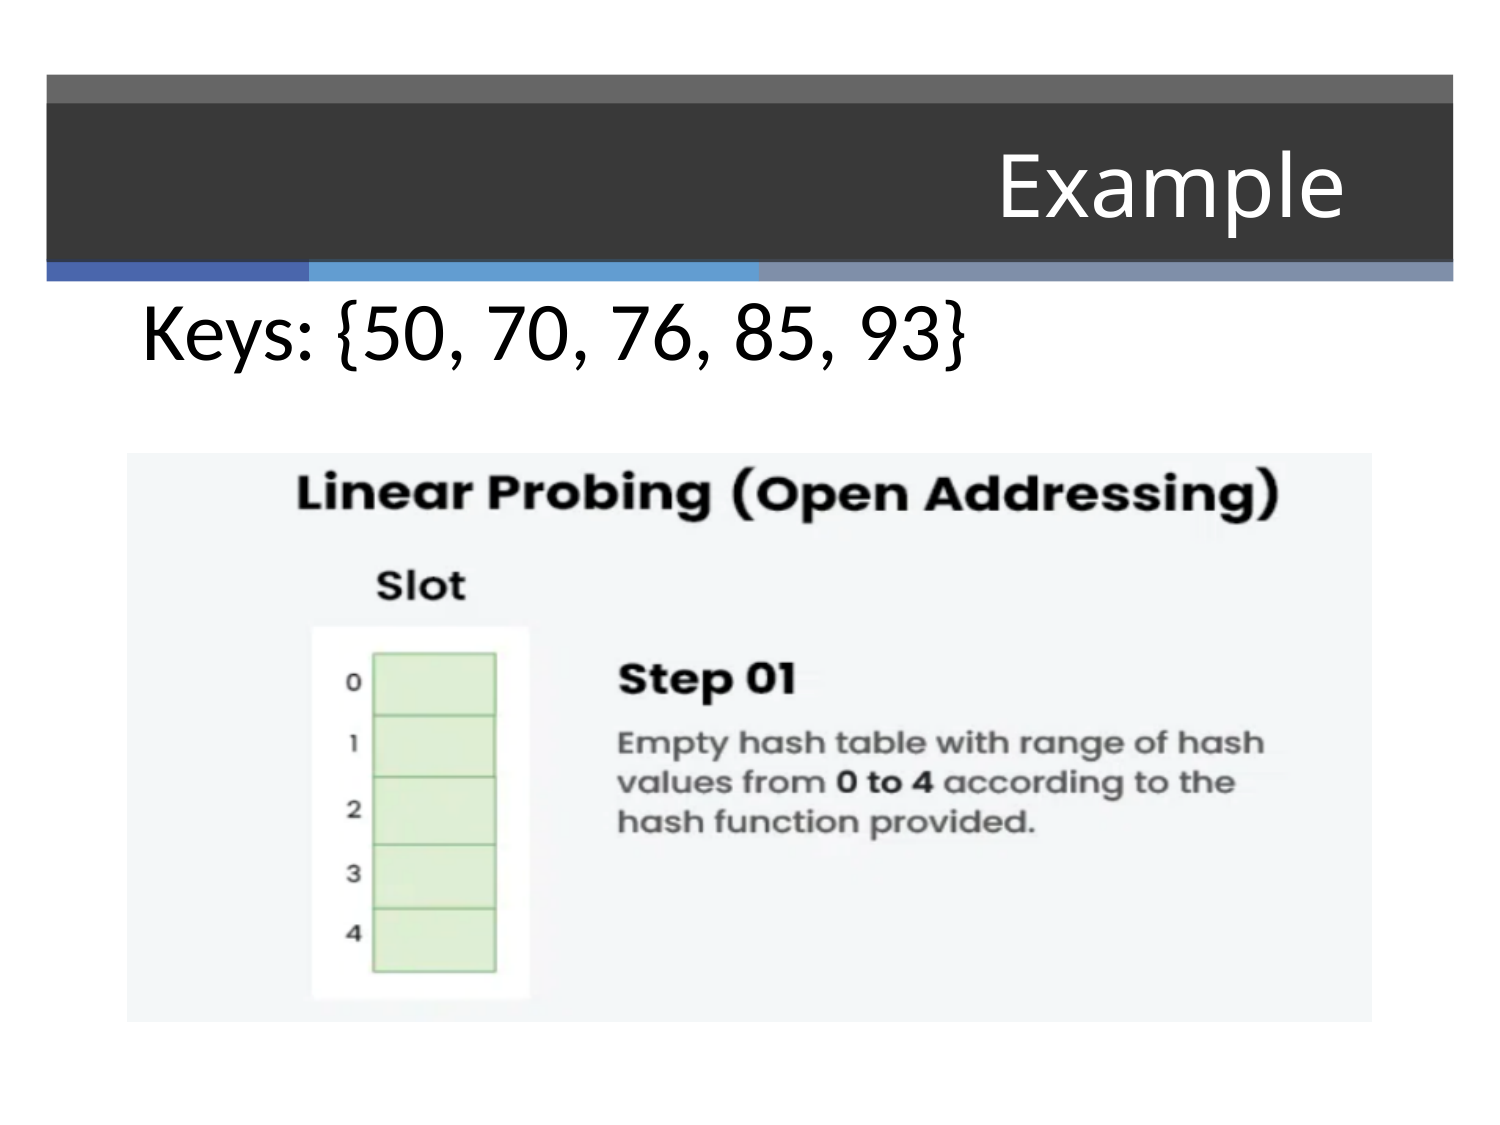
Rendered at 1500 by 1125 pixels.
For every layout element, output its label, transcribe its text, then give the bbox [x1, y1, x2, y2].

title Example [46, 103, 1454, 263]
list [127, 453, 1373, 1023]
text_box Keys: {50, 70, 76, 85, 93} [127, 269, 1317, 447]
